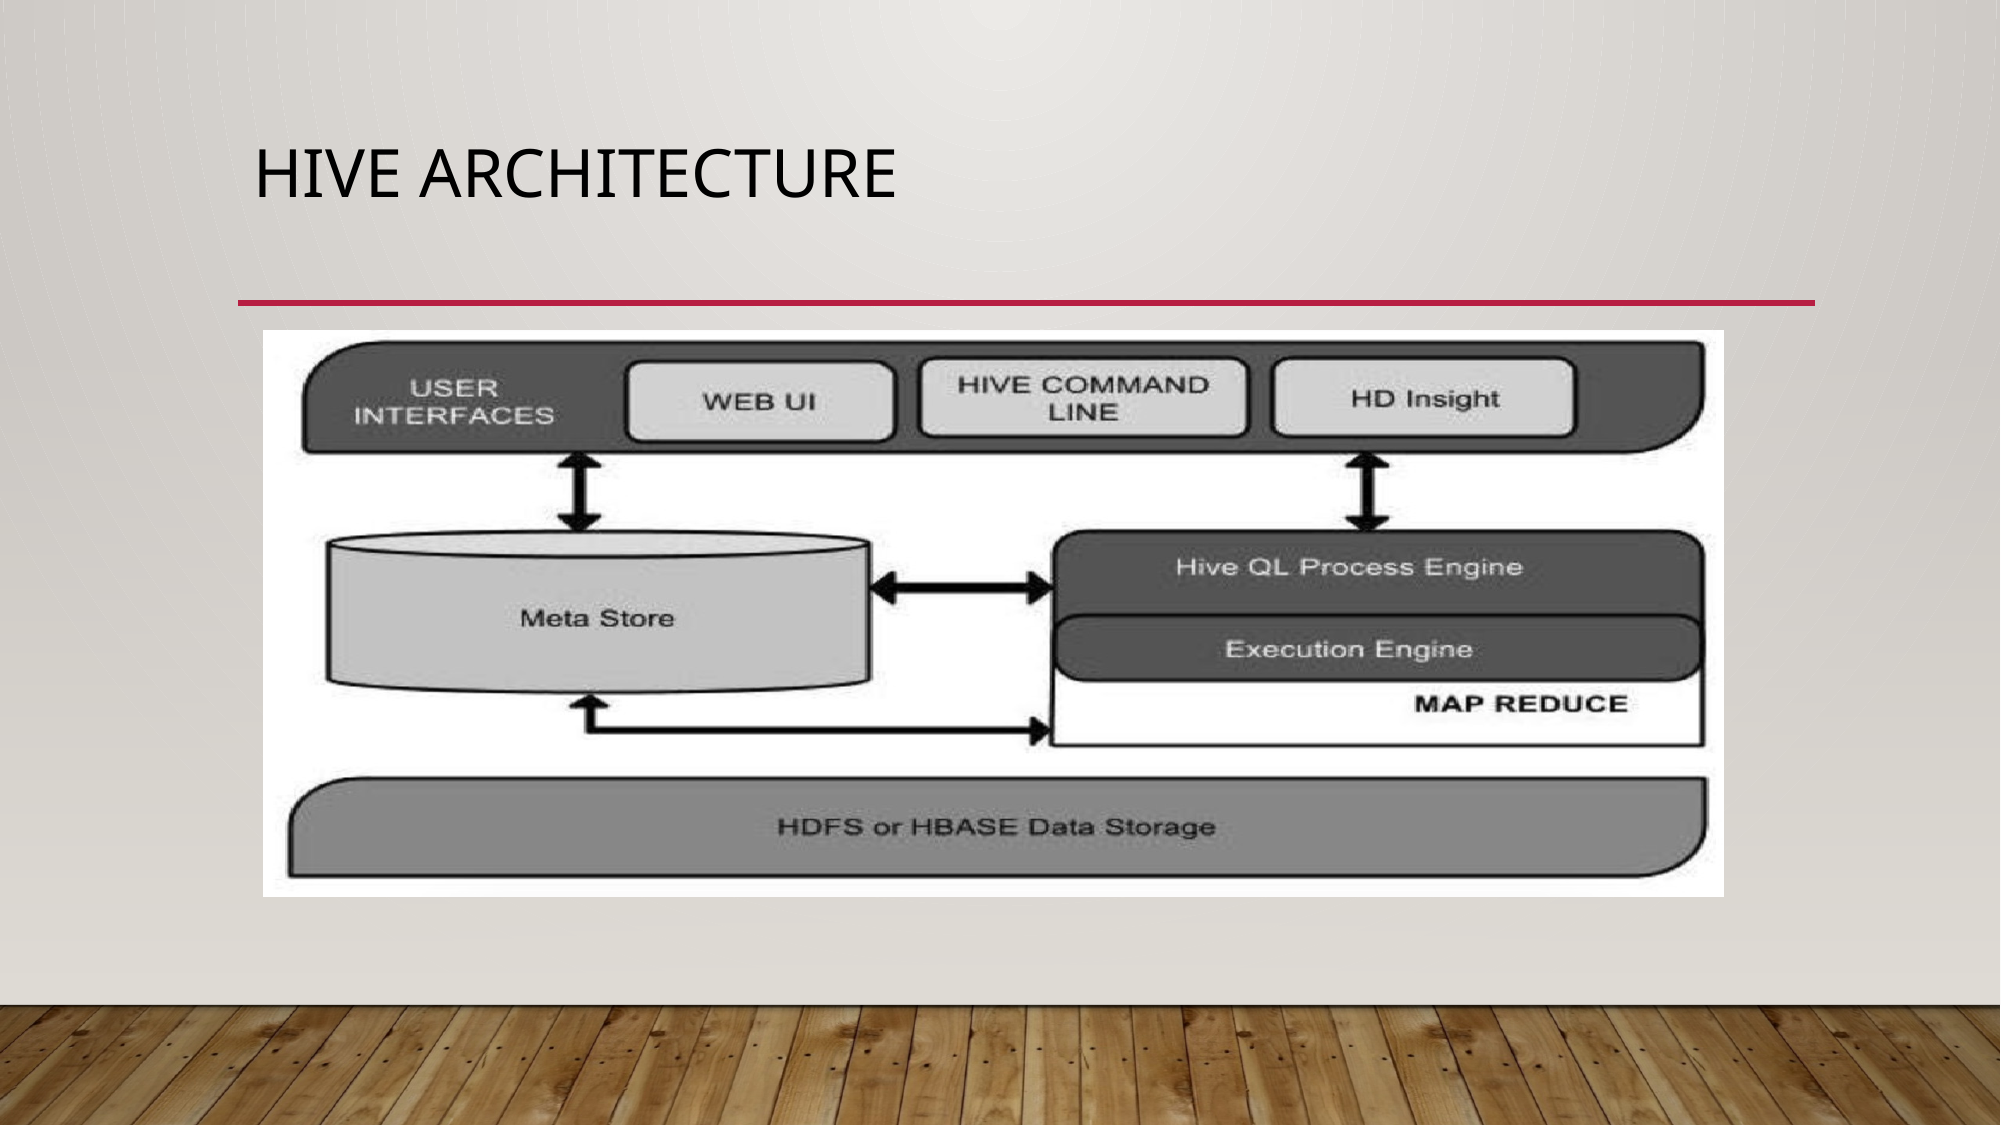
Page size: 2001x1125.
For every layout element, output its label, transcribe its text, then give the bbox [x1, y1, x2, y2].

title HIVE architecture [238, 131, 1814, 305]
picture [0, 1005, 2000, 1125]
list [262, 330, 1725, 897]
